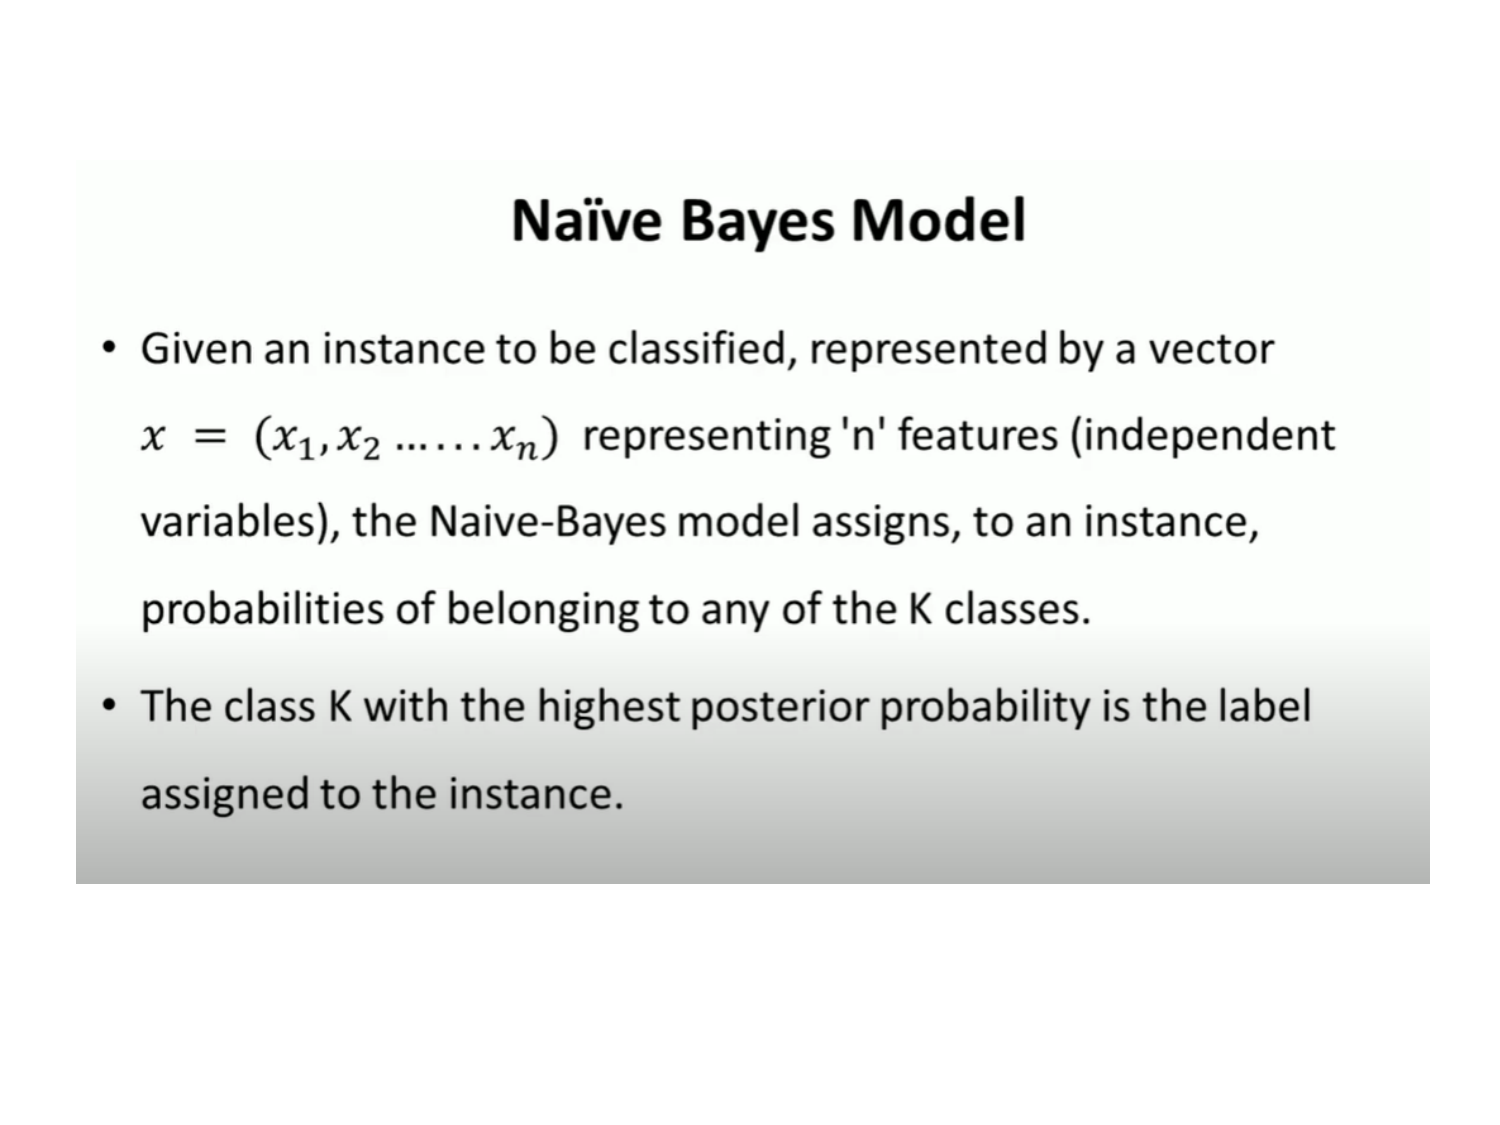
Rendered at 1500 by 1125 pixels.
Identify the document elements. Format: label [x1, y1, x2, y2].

picture [76, 160, 1430, 885]
